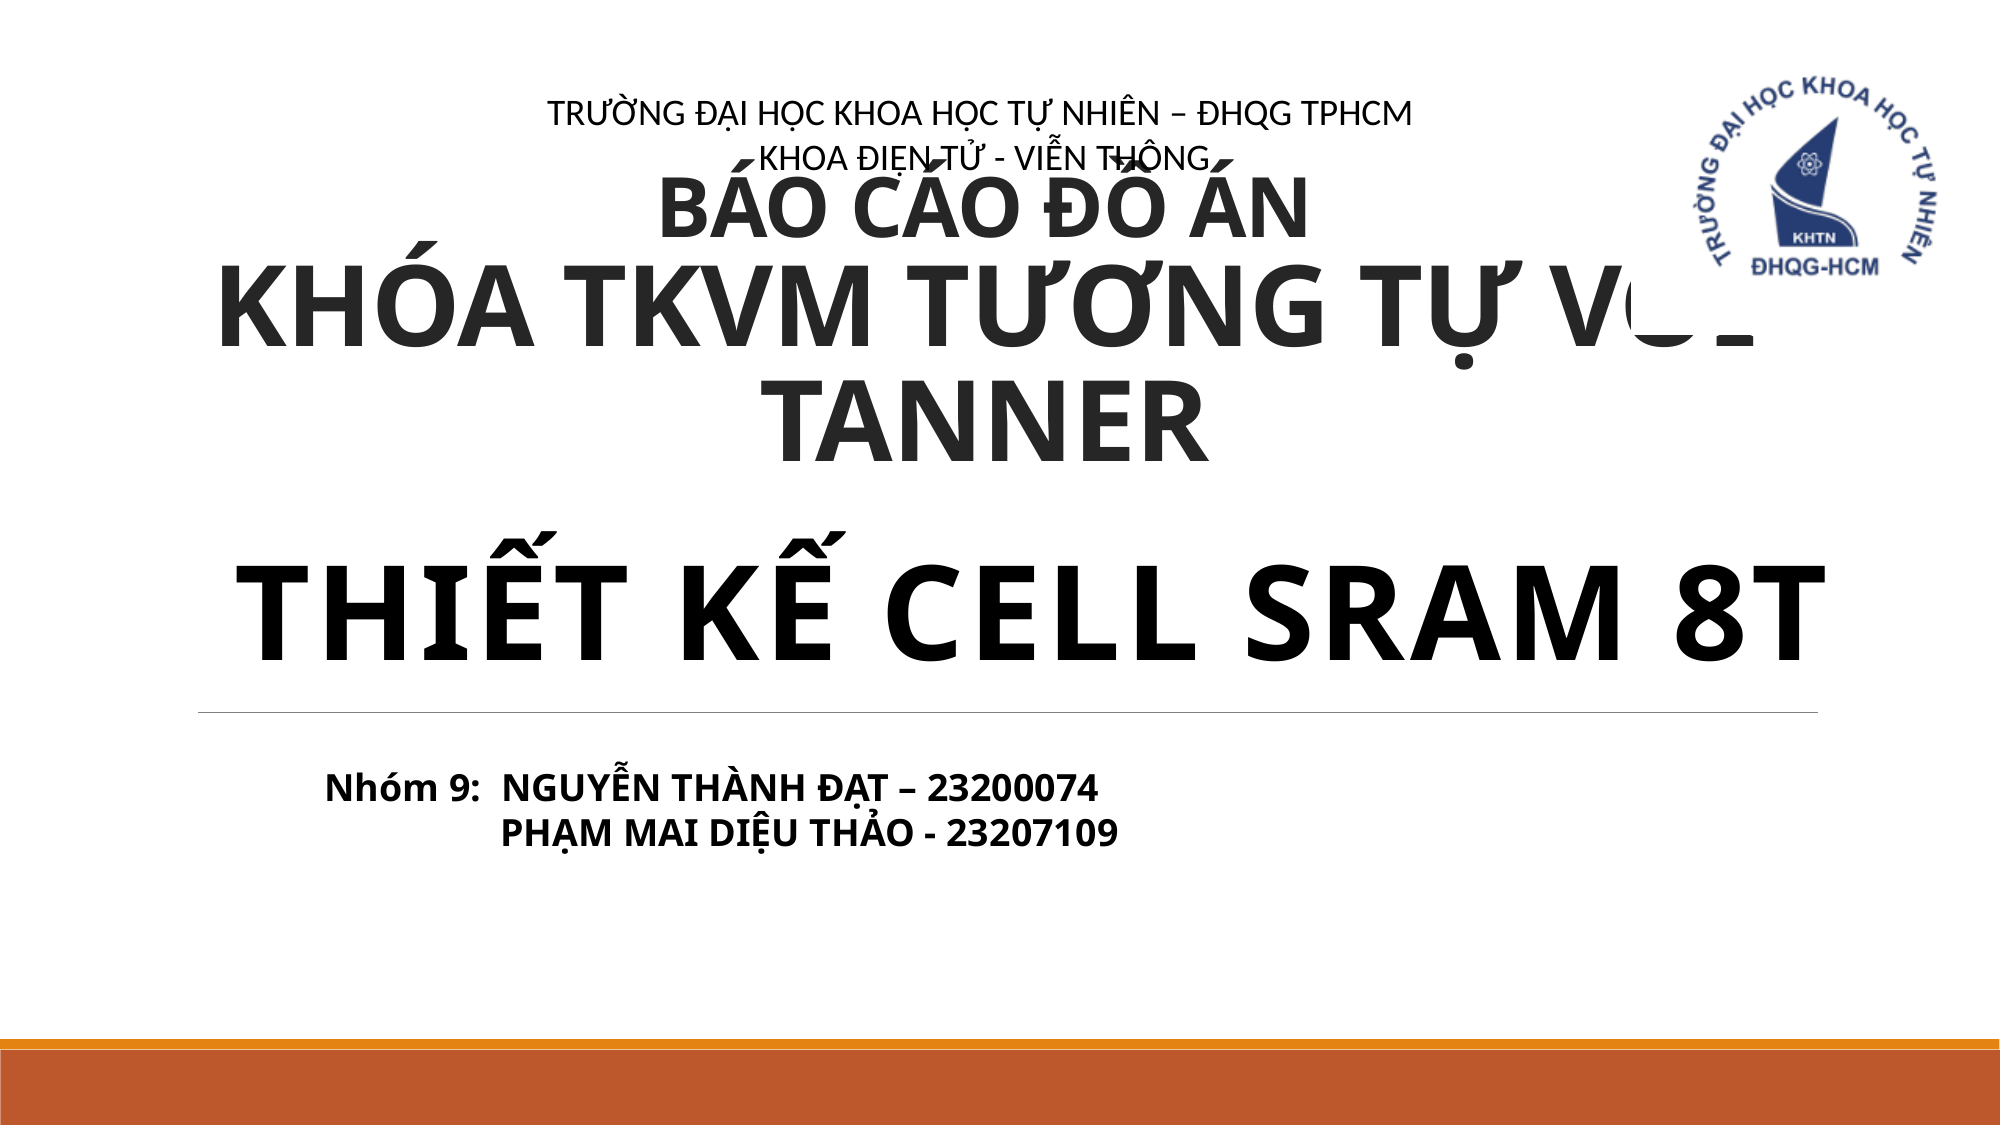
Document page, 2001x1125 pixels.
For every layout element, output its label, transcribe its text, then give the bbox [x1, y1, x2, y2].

picture [1630, 37, 2000, 336]
text_box TRƯỜNG ĐẠI HỌC KHOA HỌC TỰ NHIÊN – ĐHQG TPHCM KHOA ĐIỆN TỬ - VIỄN THÔNG [402, 80, 1567, 185]
subtitle THIẾT KẾ CELL SRAM 8T [207, 539, 1858, 734]
text_box Nhóm 9: NGUYỄN THÀNH ĐẠT – 23200074 PHẠM MAI DIỆU THẢO - 23207109 [309, 756, 1893, 862]
title BÁO CÁO ĐỒ ÁN KHÓA TKVM TƯƠNG TỰ VỚI TANNER [159, 0, 1810, 492]
